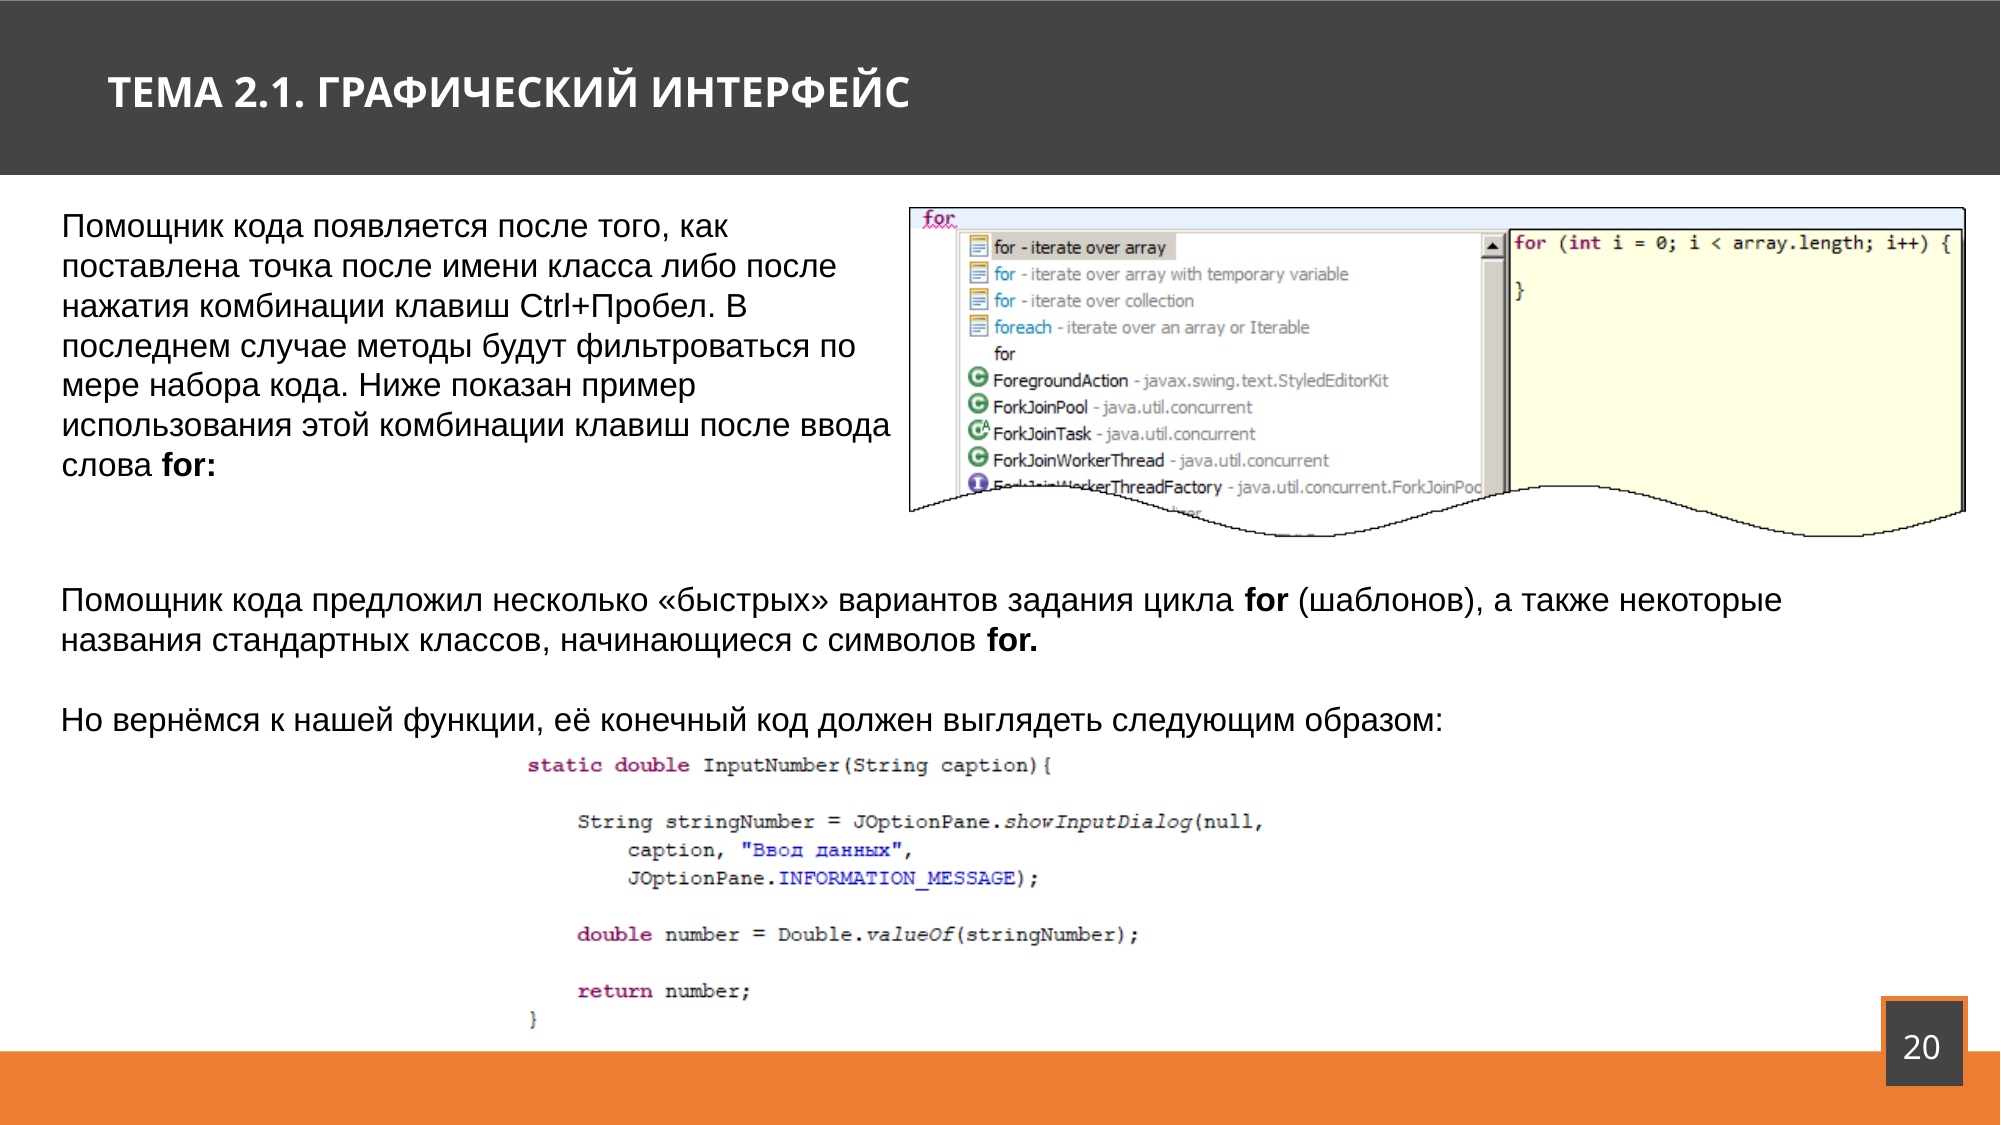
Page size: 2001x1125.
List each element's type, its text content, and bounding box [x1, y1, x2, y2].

text_box [0, 0, 2000, 176]
text_box ТЕМА 2.1. ГРАФИЧЕСКИЙ ИНТЕРФЕЙС [92, 54, 1435, 124]
text_box 20 [1888, 1019, 1973, 1075]
text_box Помощник кода появляется после того, как поставлена точка после имени класса либо после нажатия комбинации клавиш Ctrl+Пробел. В последнем случае методы будут фильтроваться по мере набора кода. Ниже показан пример использования этой комбинации клавиш после ввода слова for: [46, 196, 910, 491]
text_box Помощник кода предложил несколько «быстрых» вариантов задания цикла for (шаблонов), а также некоторые названия стандартных классов, начинающиеся с символов for. Но вернёмся к нашей функции, её конечный код должен выглядеть следующим образом: [45, 571, 1925, 746]
picture [909, 207, 1966, 539]
picture [526, 756, 1293, 1043]
text_box [0, 1050, 2000, 1125]
text_box [1883, 998, 1967, 1089]
